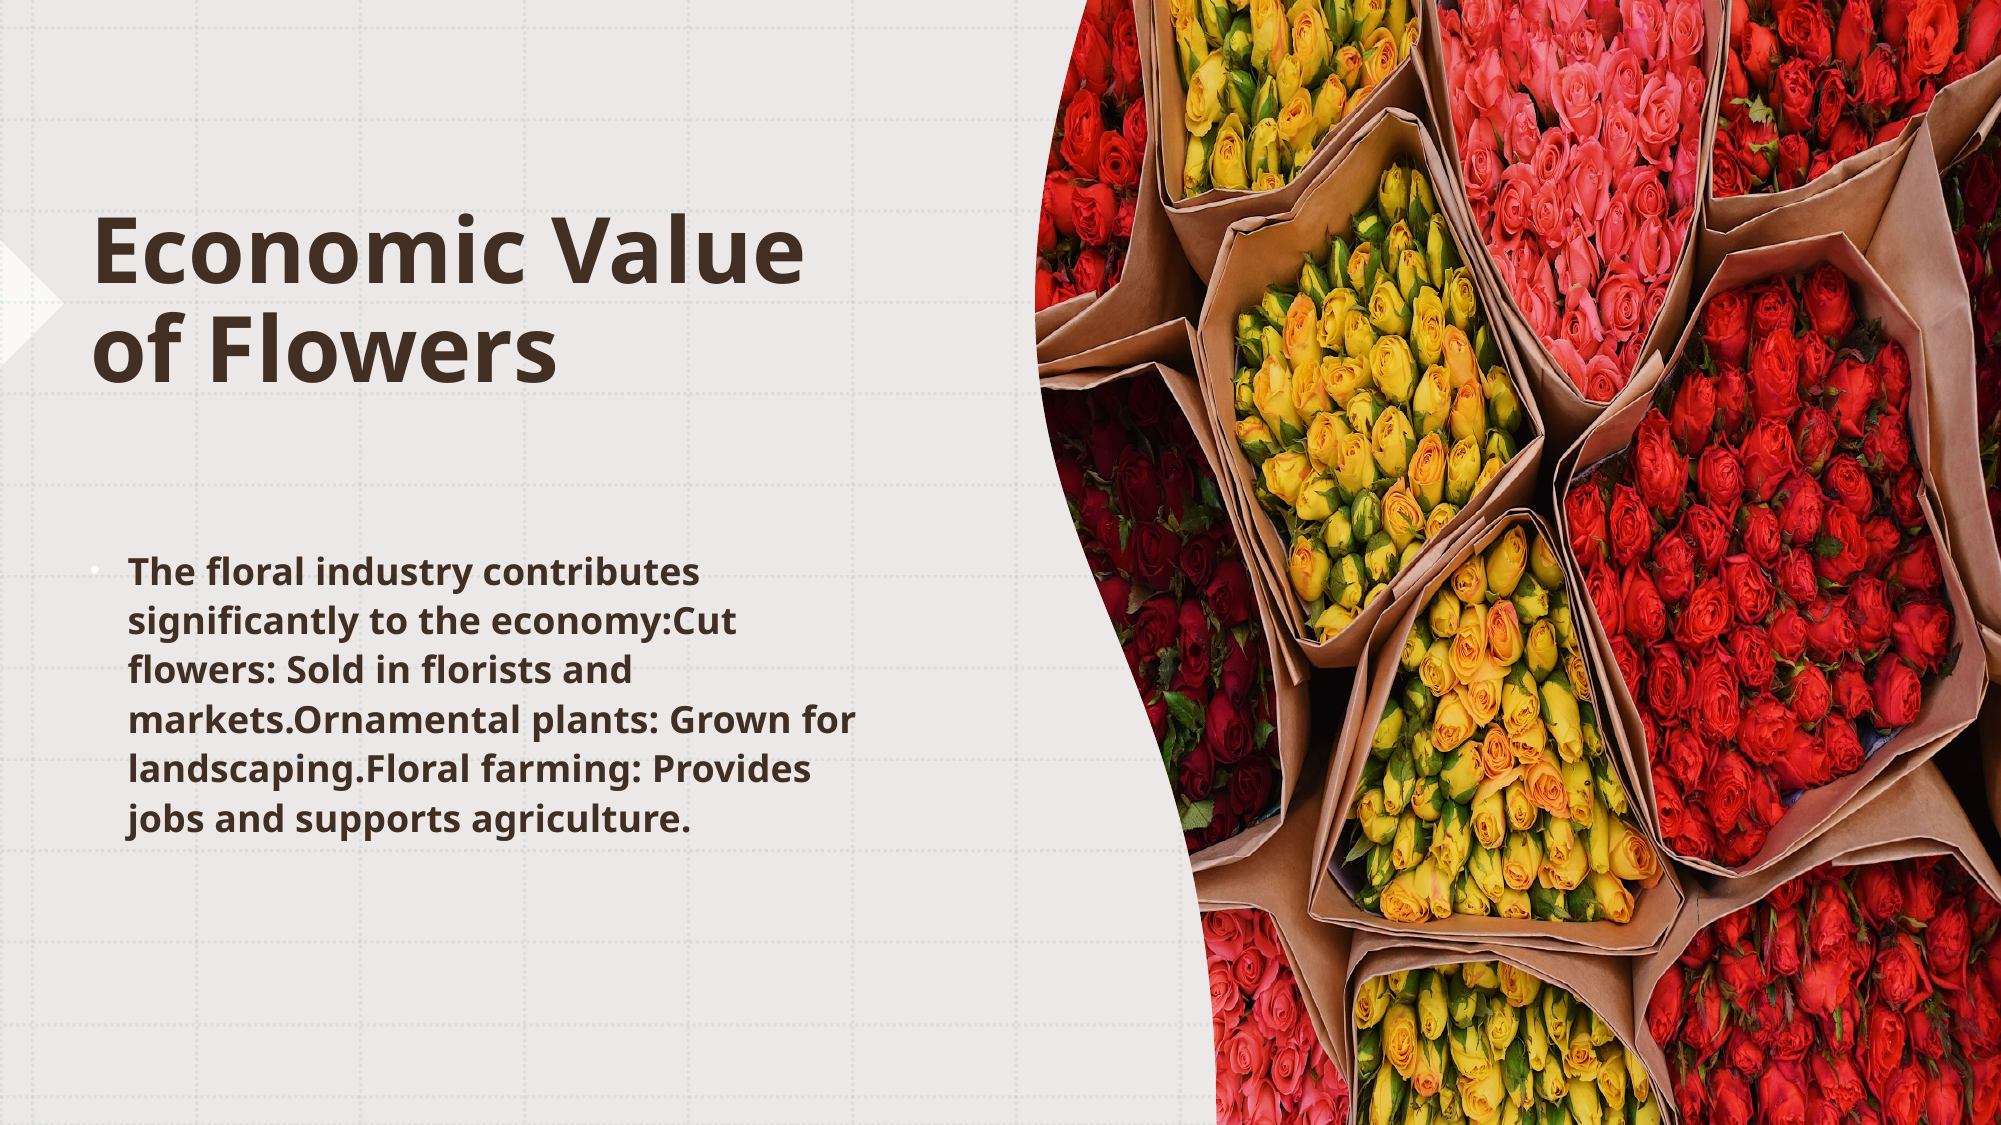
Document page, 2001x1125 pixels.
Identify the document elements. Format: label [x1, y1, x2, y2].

text_box [0, 0, 1034, 1125]
picture [1034, 0, 2001, 1125]
